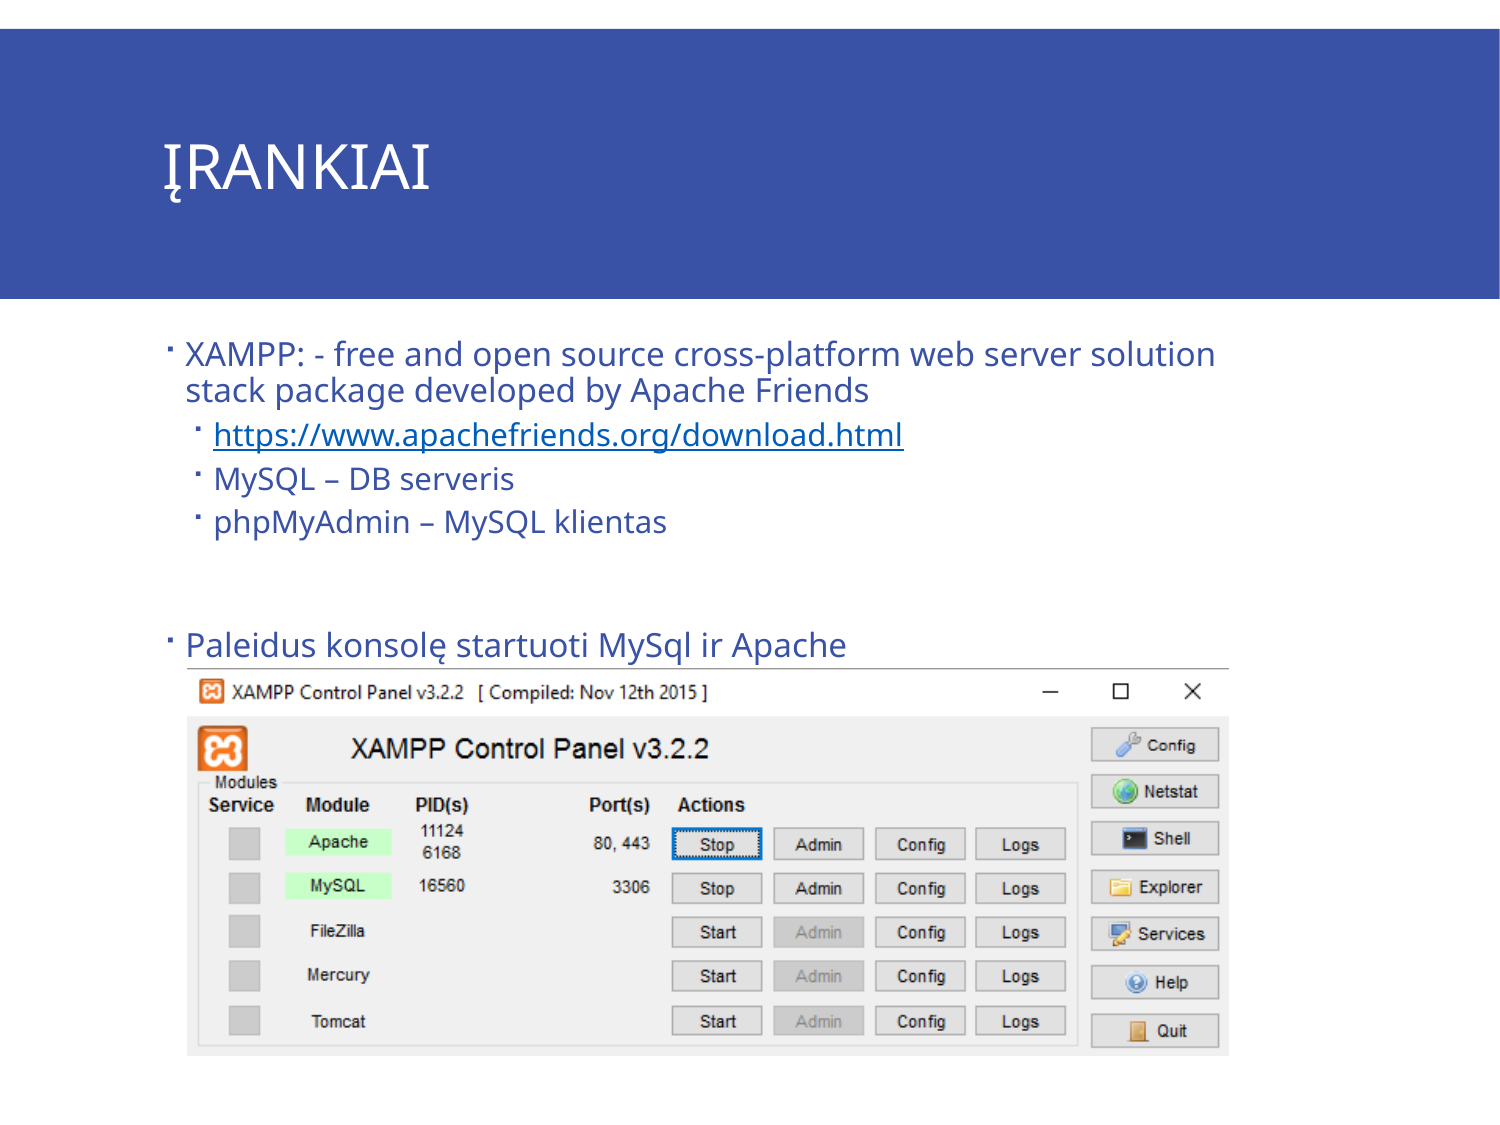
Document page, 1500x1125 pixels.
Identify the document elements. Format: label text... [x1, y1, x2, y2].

picture [187, 668, 1229, 1057]
title įrankiai [147, 46, 1352, 294]
list XAMPP: - free and open source cross-platform web server solution stack package developed by Apache Friends https://www.apachefriends.org/download.html MySQL – DB serveris phpMyAdmin – MySQL klientas Paleidus konsolę startuoti MySql ir Apache [147, 329, 1352, 1021]
